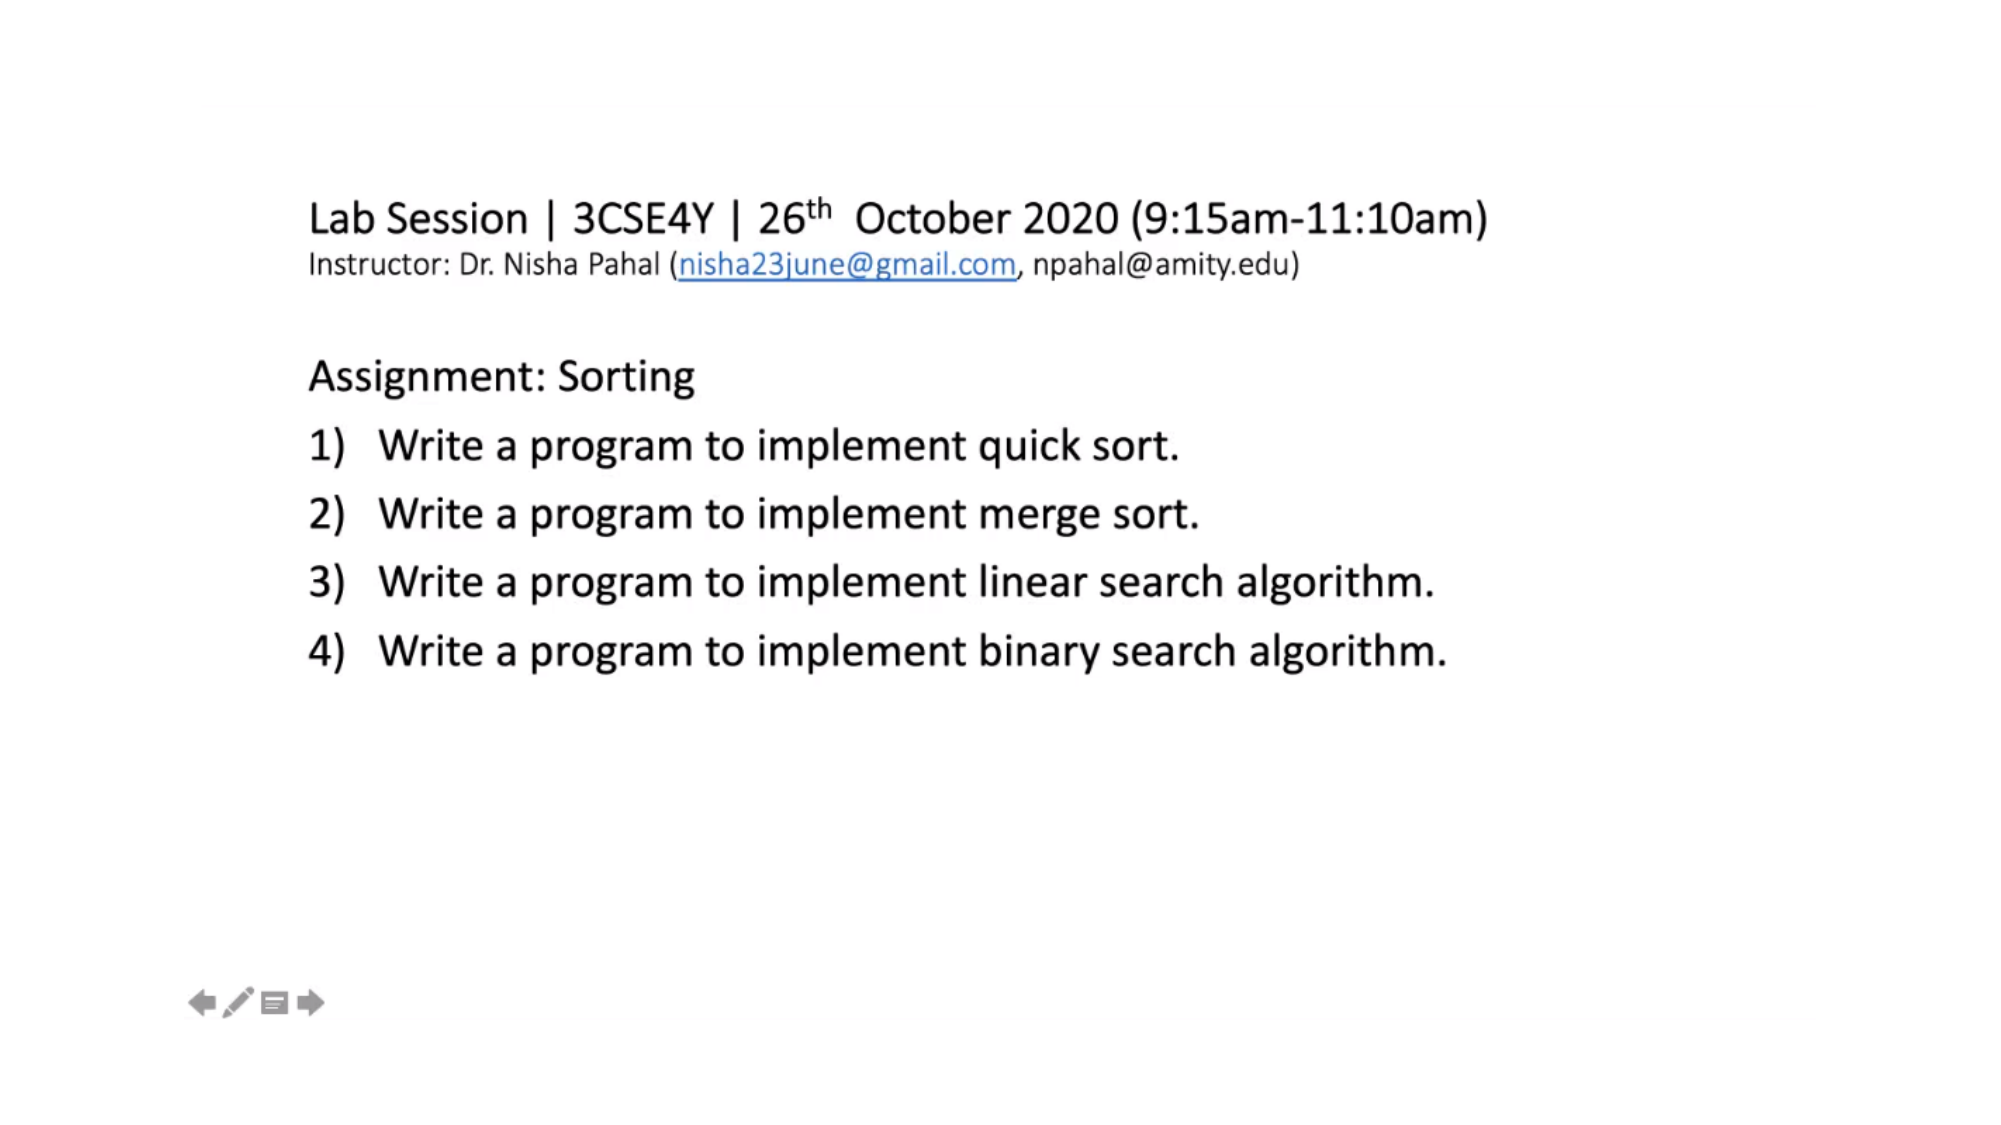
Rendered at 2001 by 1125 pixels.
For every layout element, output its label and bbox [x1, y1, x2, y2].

picture [183, 105, 1816, 1020]
